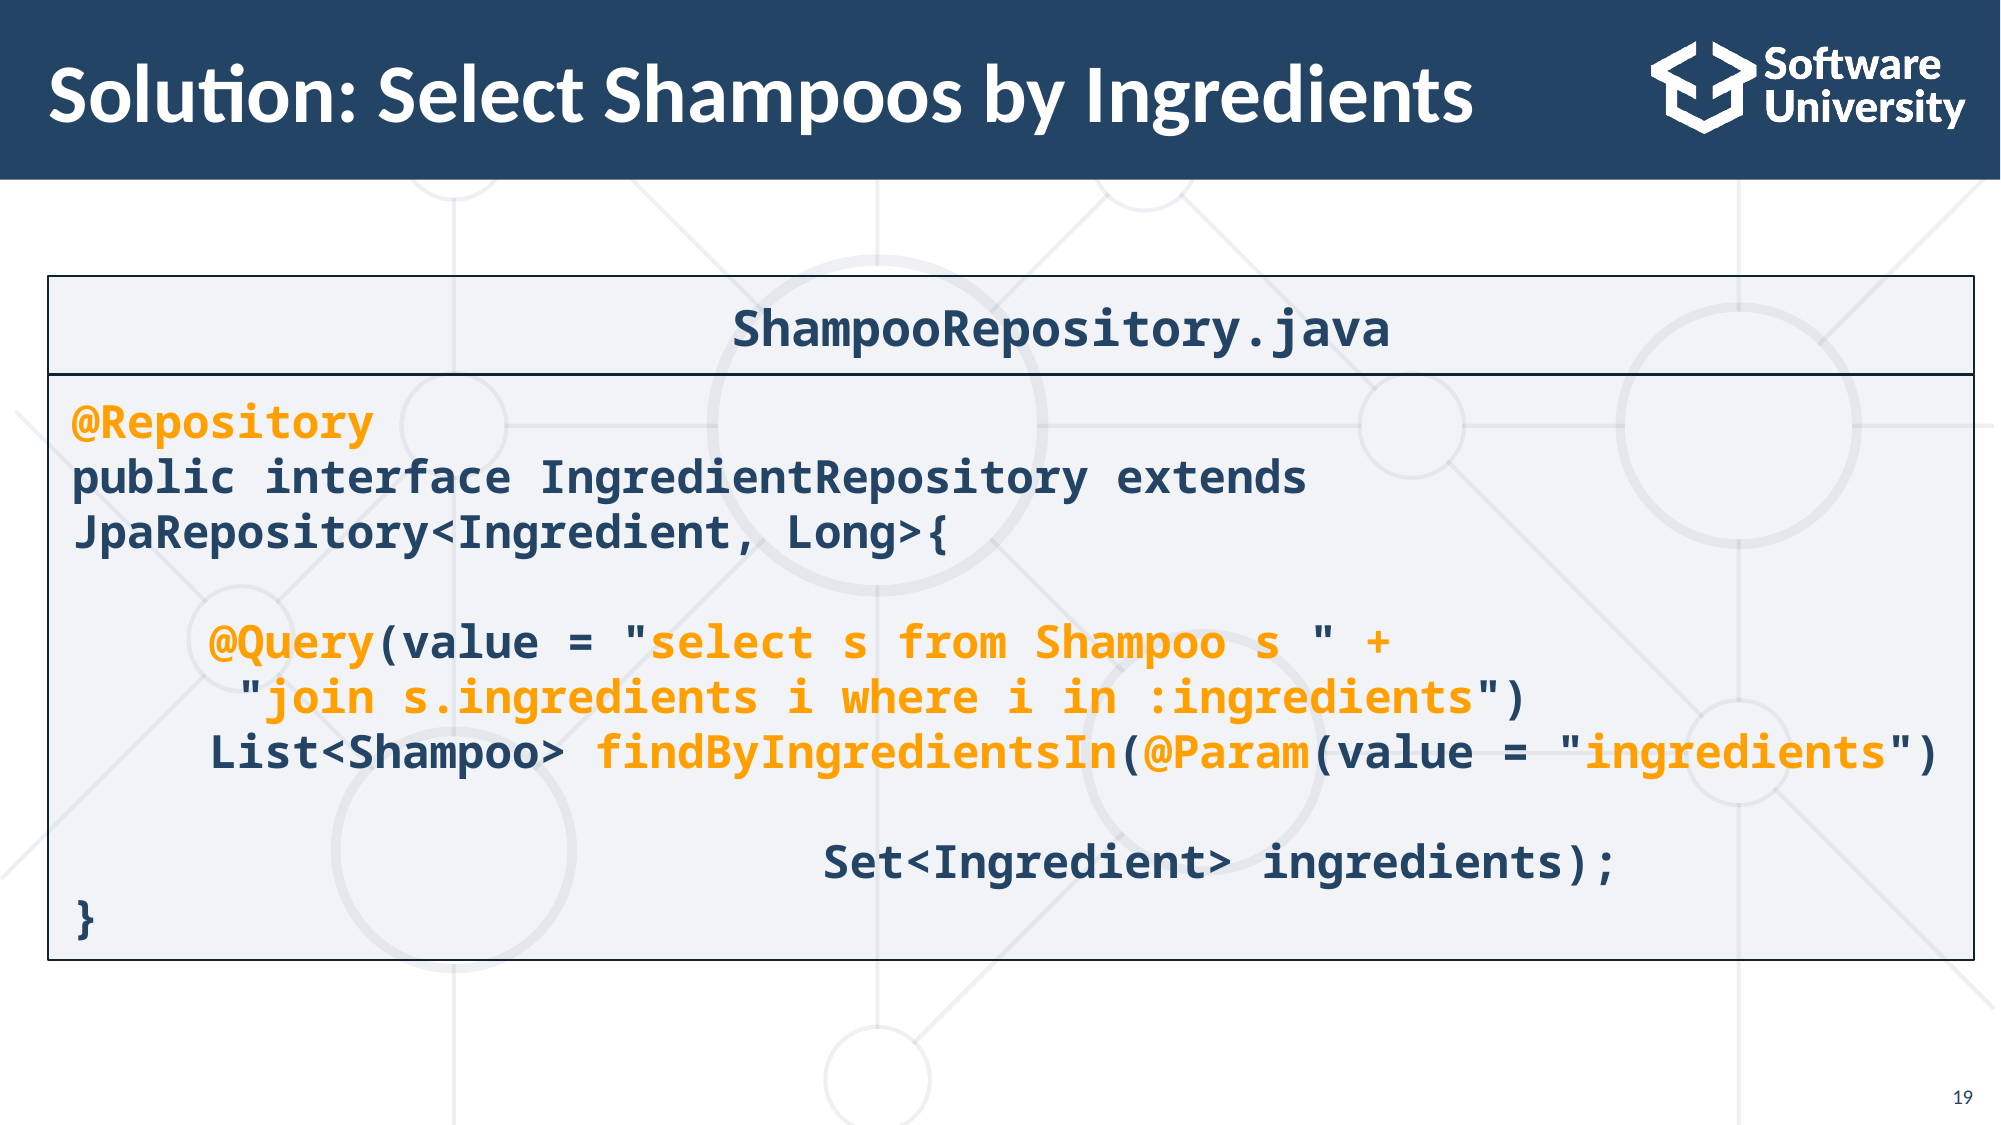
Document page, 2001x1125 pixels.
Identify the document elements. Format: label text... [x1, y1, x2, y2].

picture [1651, 41, 1966, 134]
slide_number 19 [1927, 1067, 1989, 1117]
text_box ShampooRepository.java [48, 275, 1975, 374]
title Solution: Select Shampoos by Ingredients [31, 16, 1625, 162]
text_box @Repository public interface IngredientRepository extends JpaRepository<Ingredient, Long>{ @Query(value = "select s from Shampoo s " + "join s.ingredients i where i in :ingredients") List<Shampoo> findByIngredientsIn(@Param(value = "ingredients") Set<Ingredient> ingredients); } [48, 374, 1975, 961]
